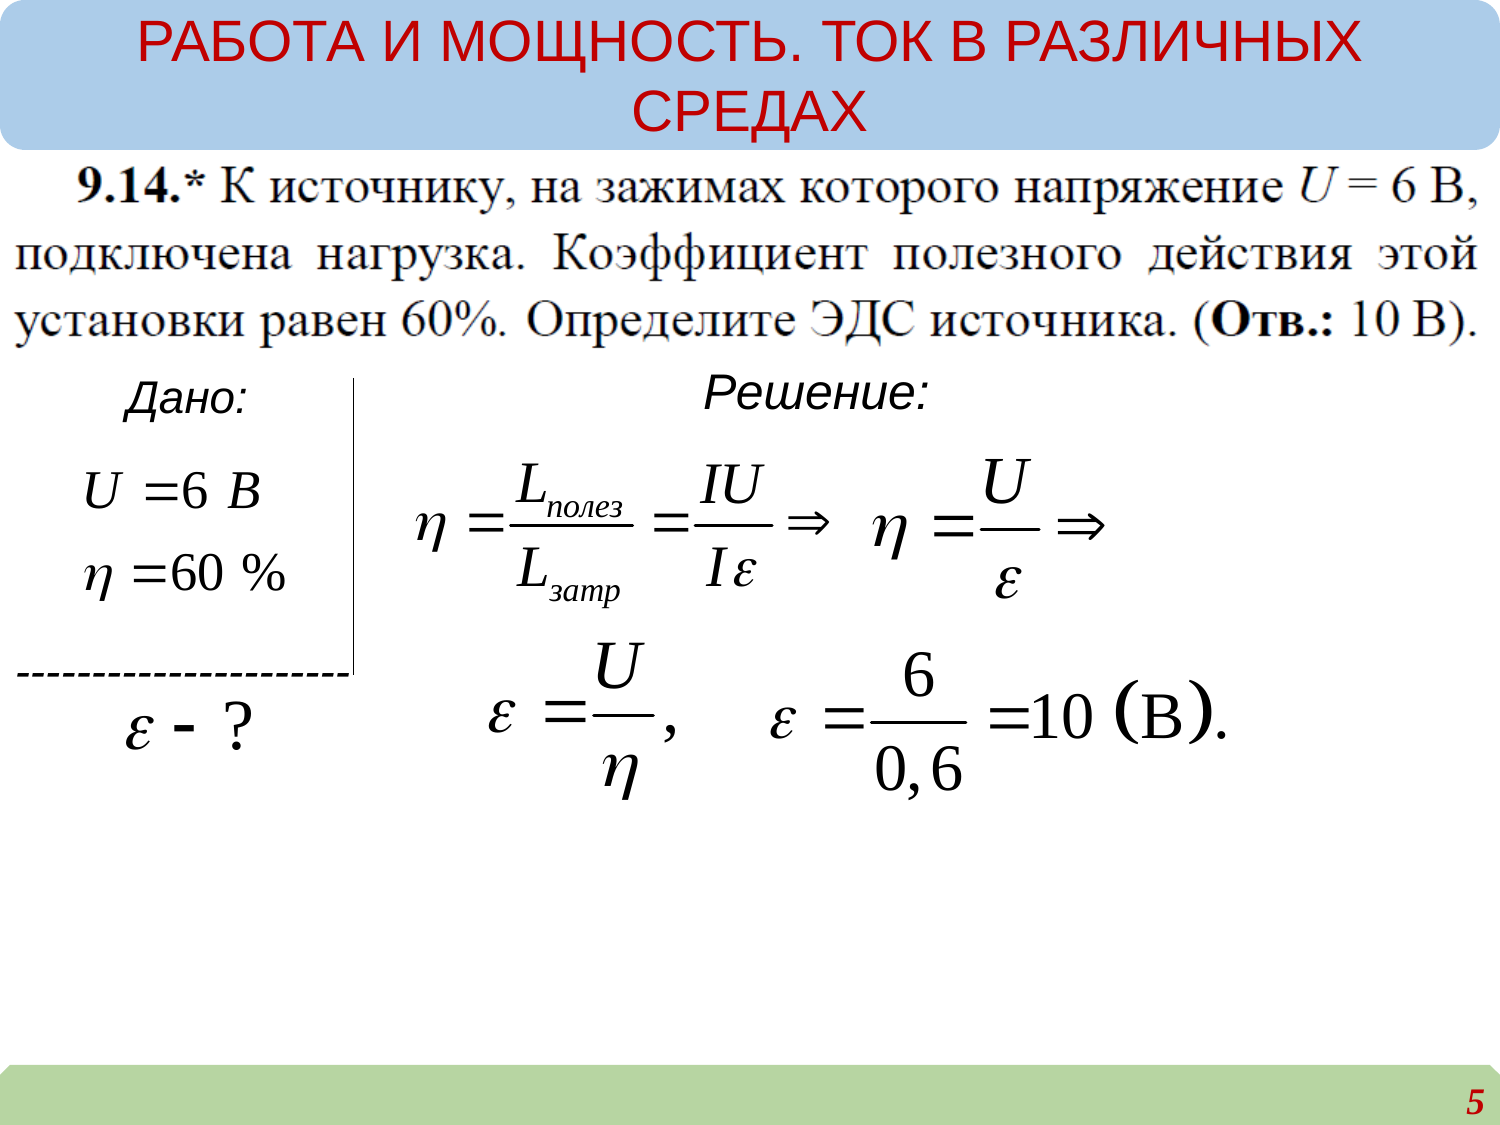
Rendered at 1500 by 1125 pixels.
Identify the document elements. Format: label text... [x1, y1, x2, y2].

text_box Решение: [583, 360, 1050, 427]
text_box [758, 633, 1241, 817]
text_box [864, 439, 1134, 614]
picture [0, 152, 1500, 360]
text_box [0, 1064, 1494, 1125]
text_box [476, 622, 690, 814]
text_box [408, 447, 855, 619]
slide_number 5 [1162, 1069, 1500, 1125]
text_box РАБОТА И МОЩНОСТЬ. ТОК В РАЗЛИЧНЫХ СРЕДАХ [0, 0, 1500, 151]
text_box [0, 359, 375, 768]
